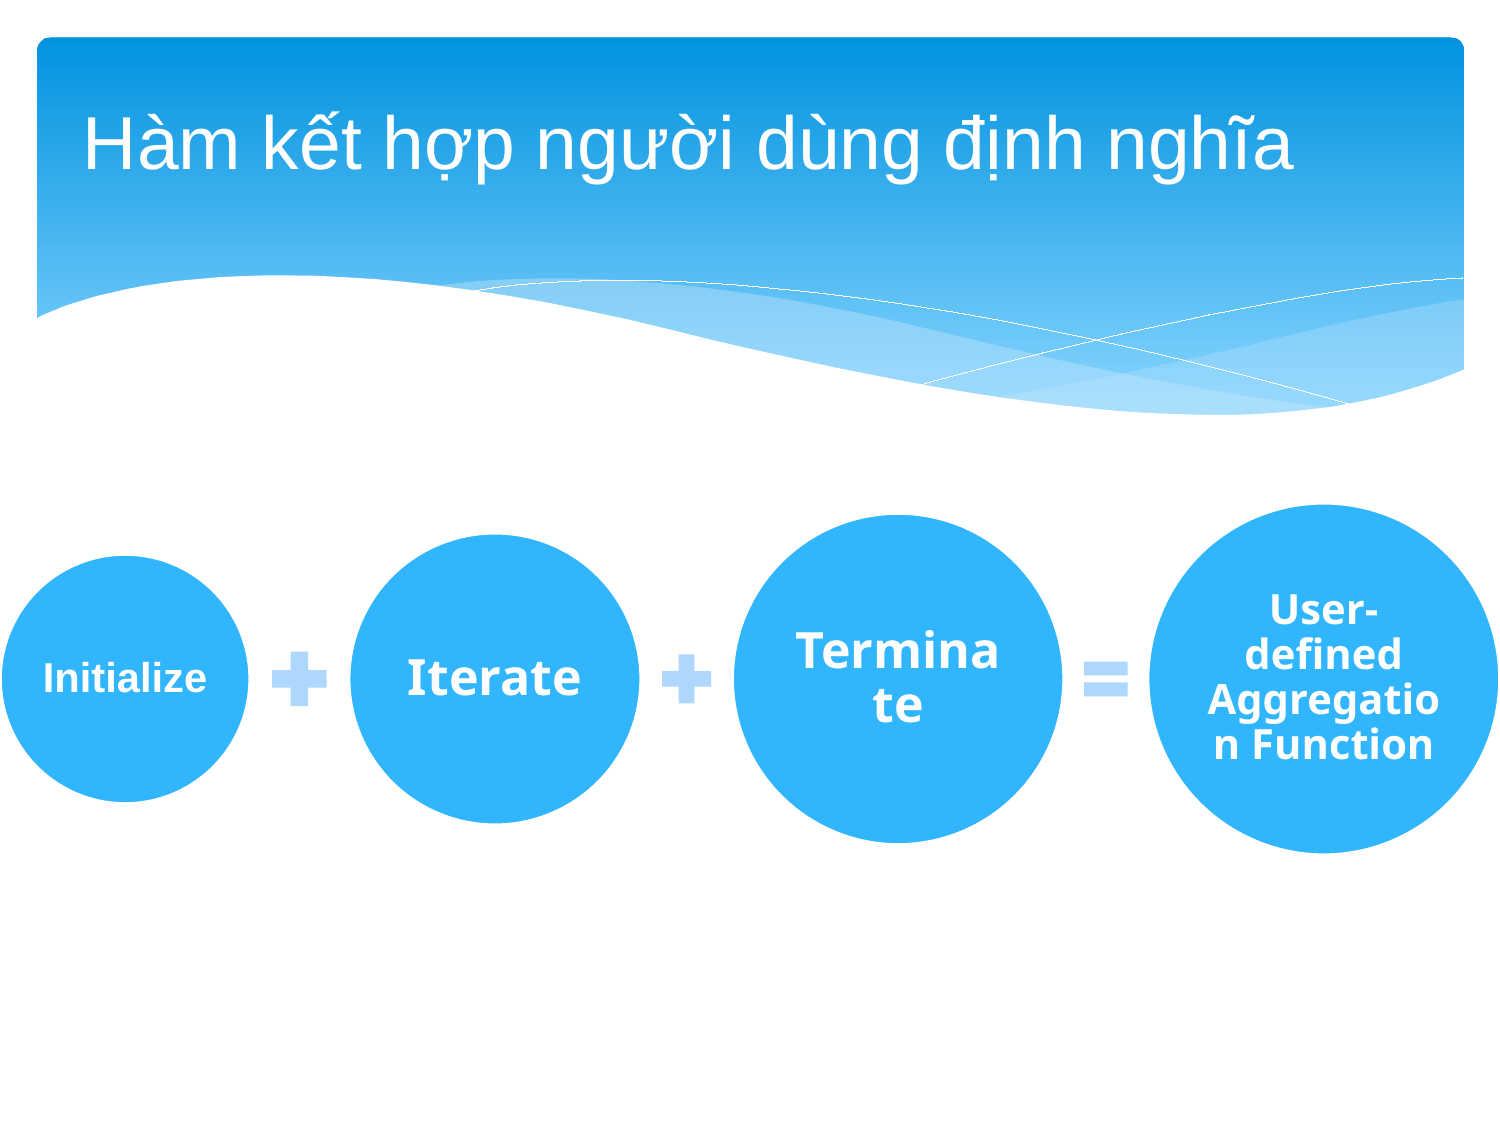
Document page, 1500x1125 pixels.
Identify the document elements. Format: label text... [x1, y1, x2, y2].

text_box Hàm kết hợp người dùng định nghĩa [68, 97, 1311, 194]
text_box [0, 324, 1500, 1034]
